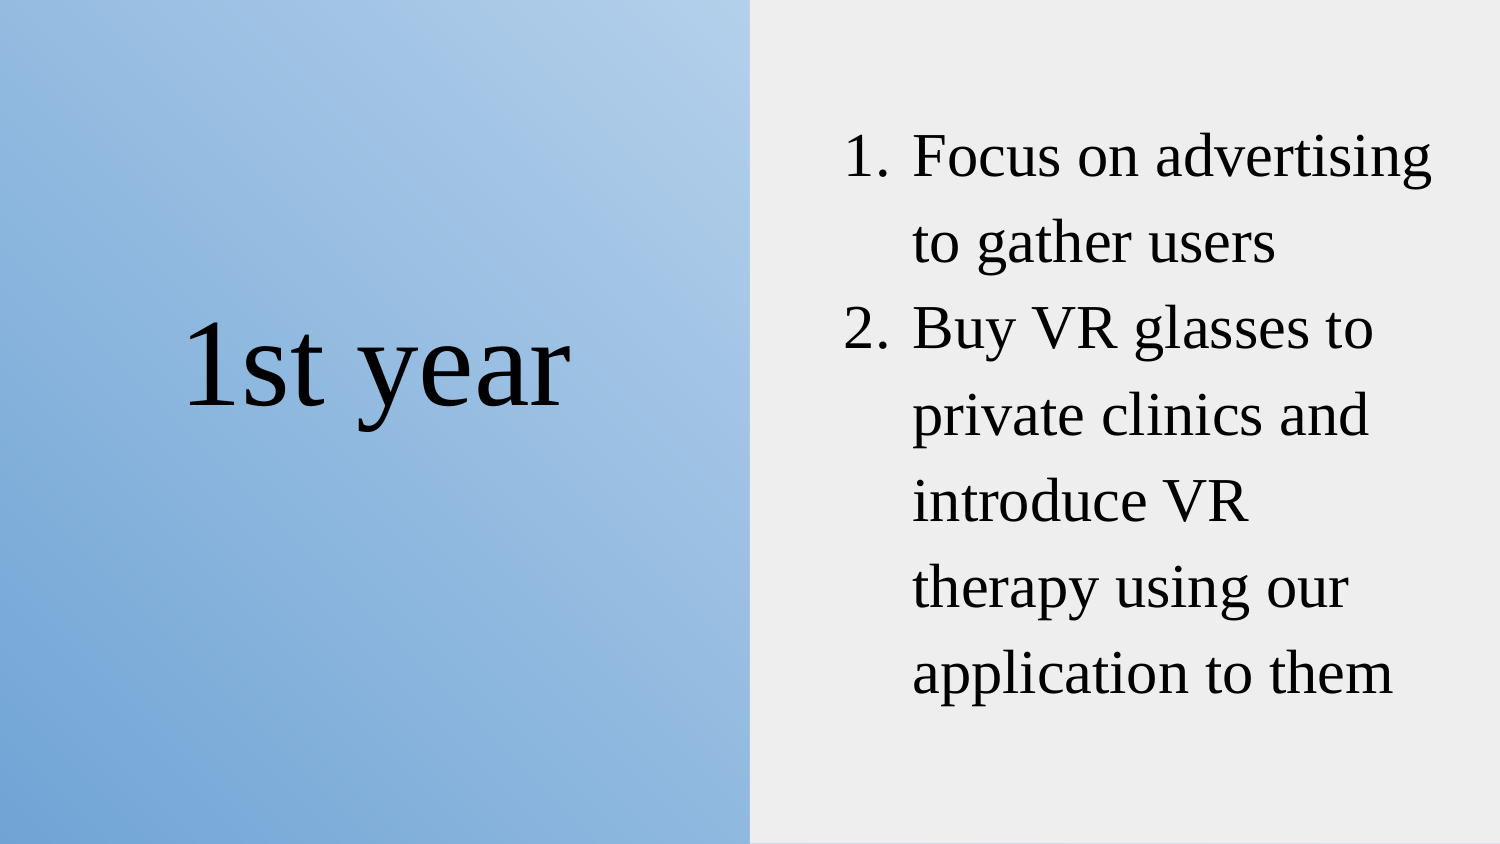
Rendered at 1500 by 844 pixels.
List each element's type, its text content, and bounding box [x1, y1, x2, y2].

list Focus on advertising to gather users Buy VR glasses to private clinics and introduce VR therapy using our application to them [822, 181, 1452, 775]
title 1st year [43, 202, 708, 446]
